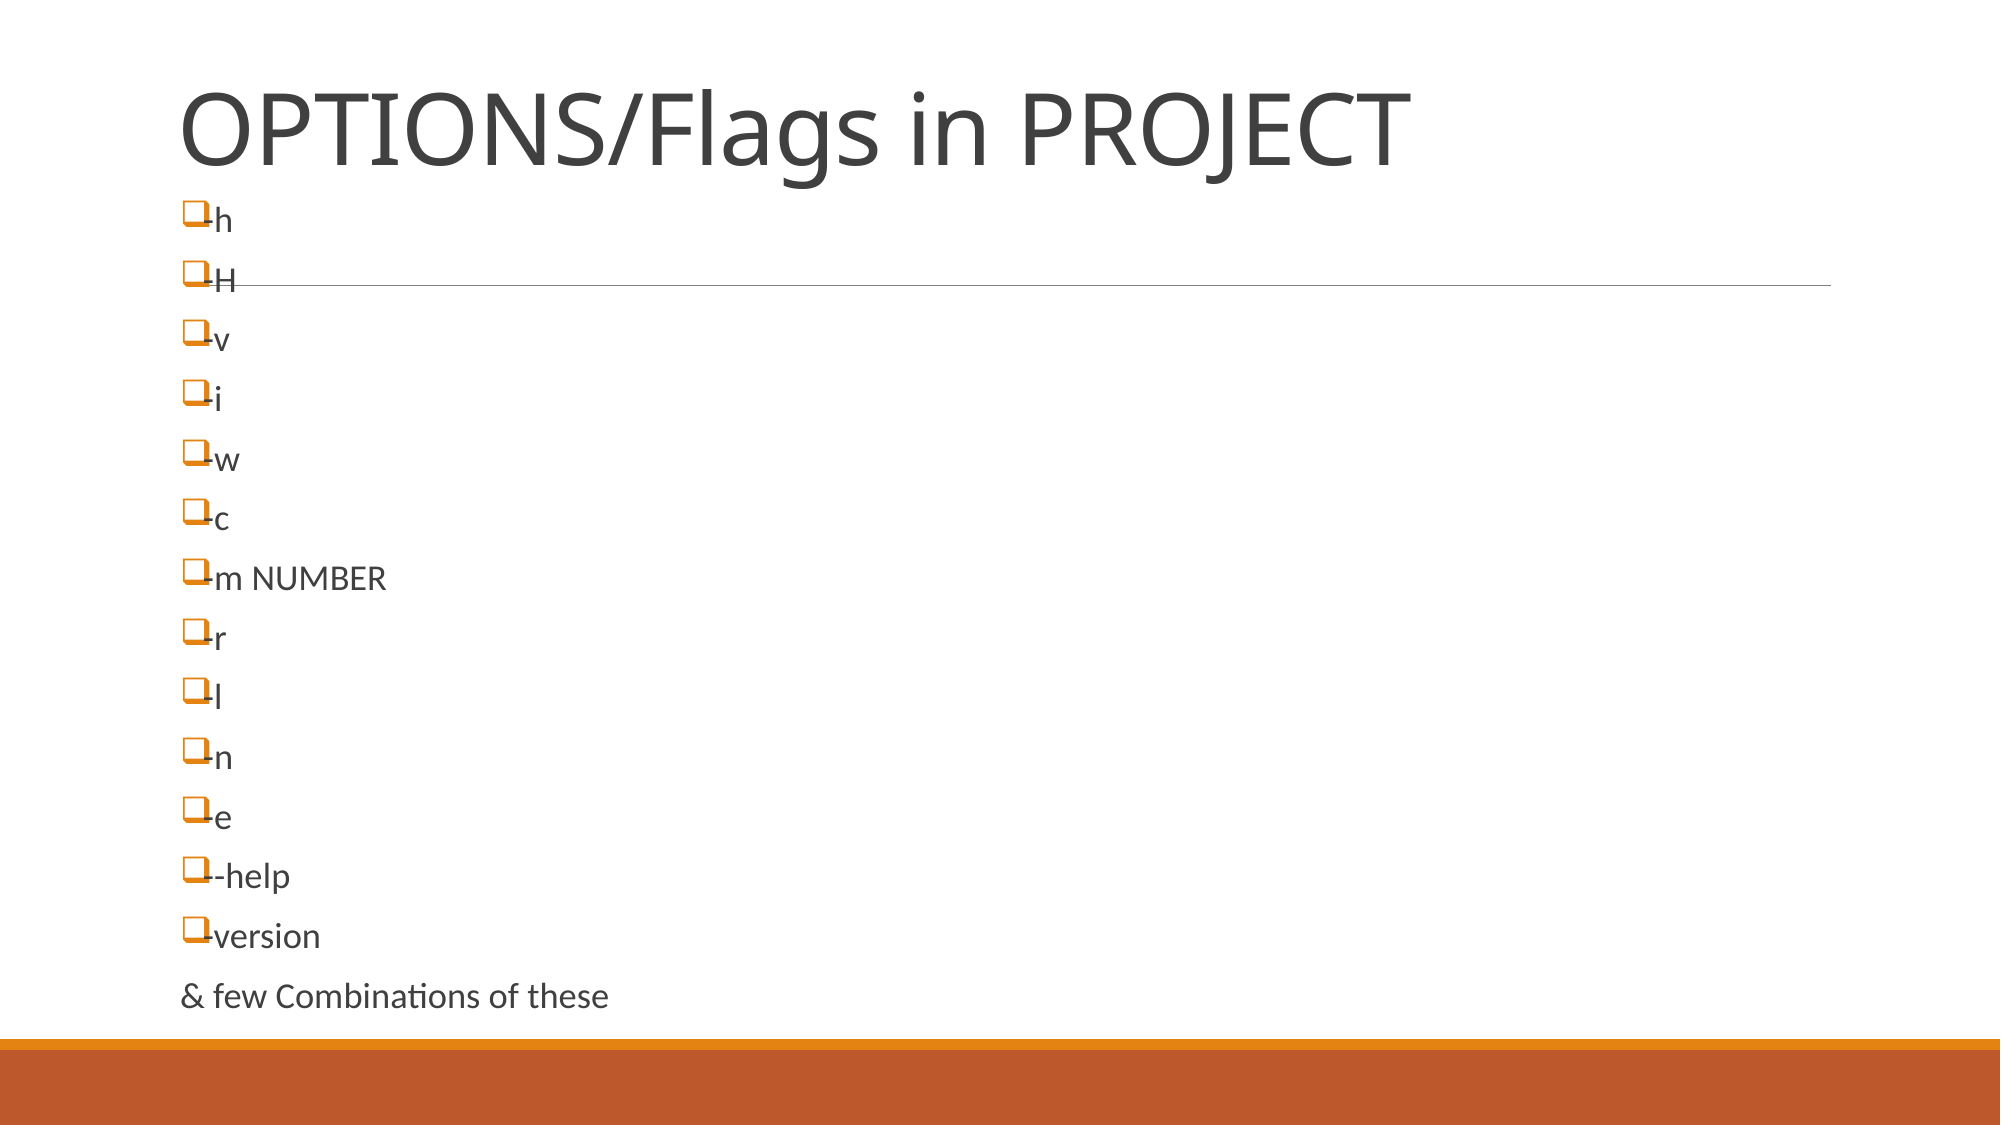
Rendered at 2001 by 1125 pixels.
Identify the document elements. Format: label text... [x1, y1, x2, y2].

title OPTIONS/Flags in PROJECT [162, 44, 1813, 194]
list -h -H -v -i -w -c -m NUMBER -r -l -n -e --help -version & few Combinations of these [180, 193, 1830, 1027]
